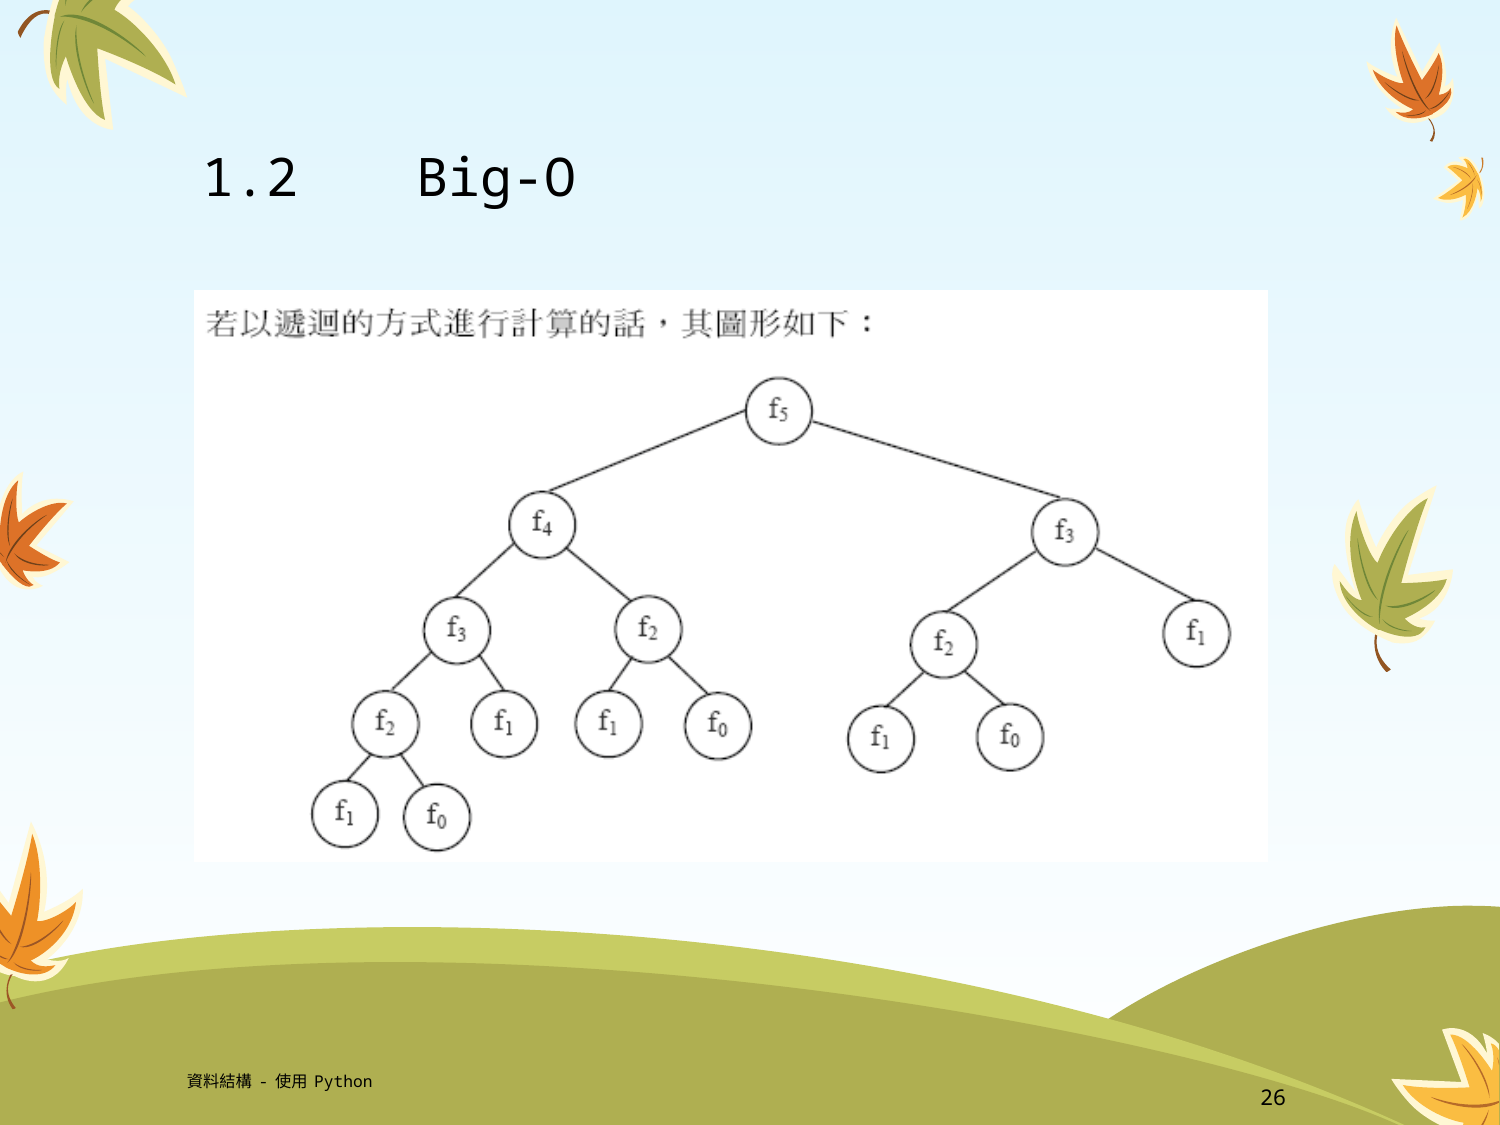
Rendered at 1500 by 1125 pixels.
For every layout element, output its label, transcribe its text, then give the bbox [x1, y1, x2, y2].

slide_number 26 [1222, 1082, 1302, 1122]
footer 資料結構-使用Python [171, 1065, 1031, 1105]
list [194, 290, 1268, 862]
title 1.2 Big-O [187, 12, 1312, 216]
